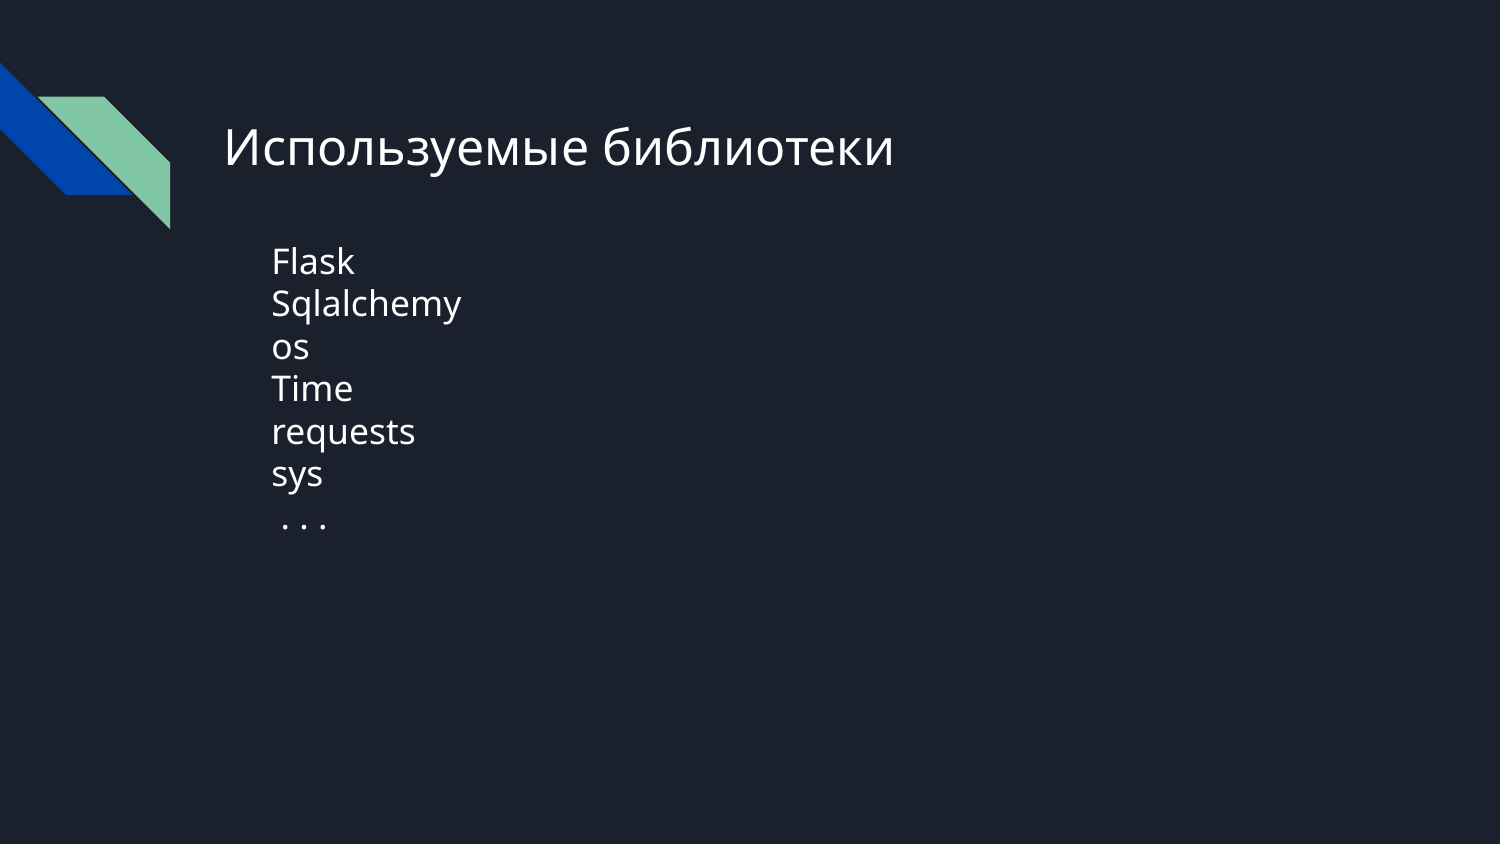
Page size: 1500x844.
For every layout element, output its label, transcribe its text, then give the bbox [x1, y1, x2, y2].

title Используемые библиотеки [209, 100, 1364, 251]
text_box Flask Sqlalchemy os Time requests sys . . . [256, 223, 1205, 552]
